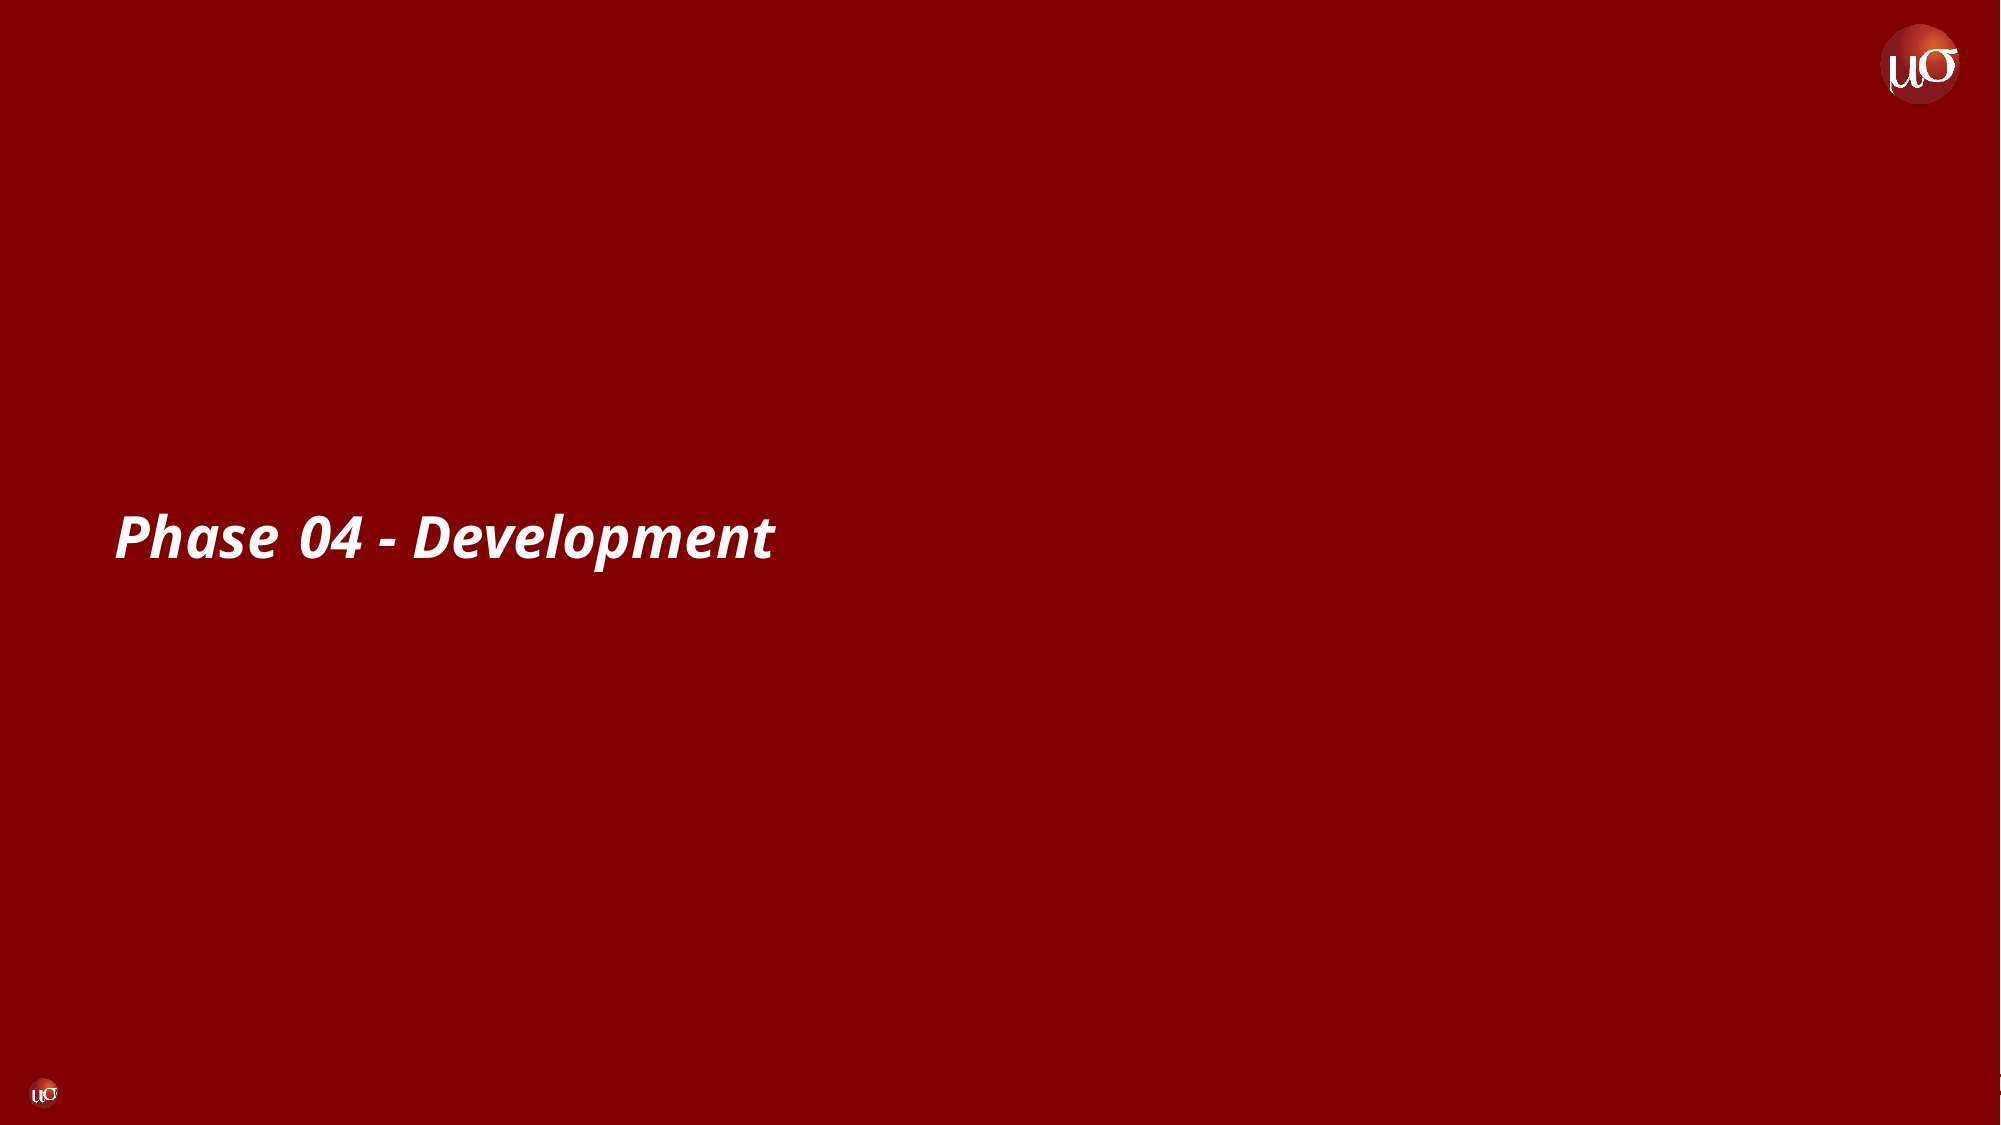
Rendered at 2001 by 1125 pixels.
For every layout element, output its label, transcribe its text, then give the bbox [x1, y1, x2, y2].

text_box Phase 04 - Development [99, 476, 1238, 582]
picture [1874, 24, 1966, 111]
picture [26, 1078, 61, 1109]
